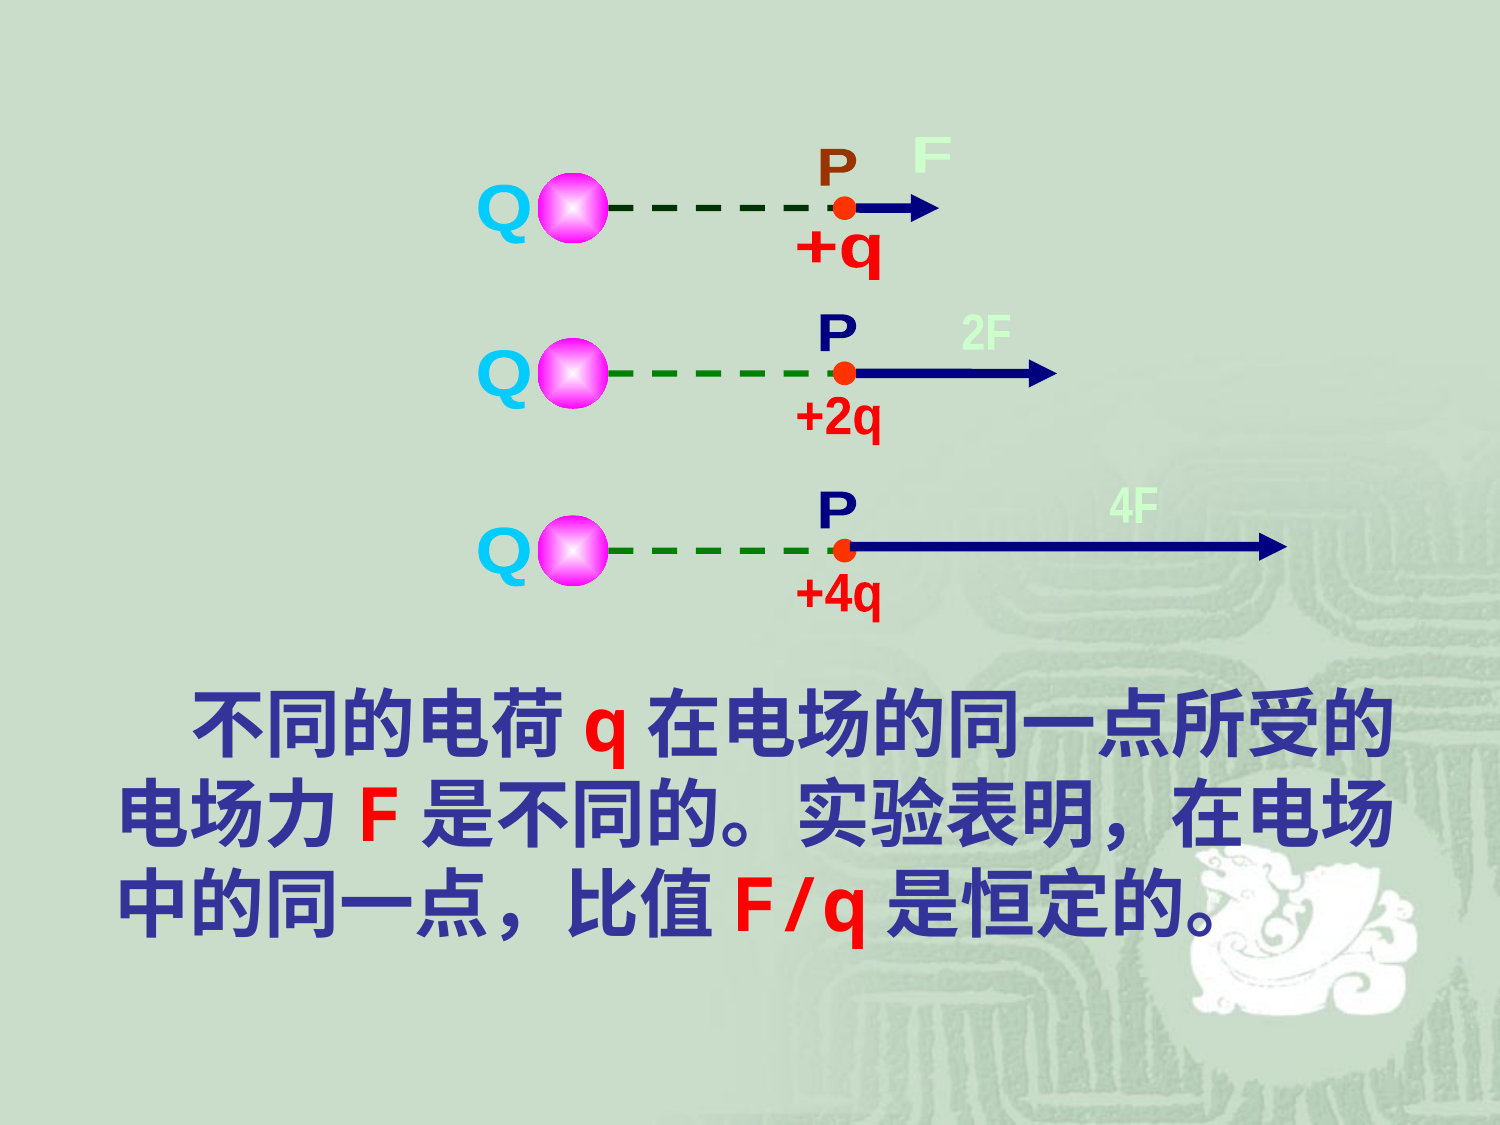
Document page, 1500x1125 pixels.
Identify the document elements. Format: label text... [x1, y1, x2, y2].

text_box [849, 487, 1288, 547]
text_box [608, 491, 844, 552]
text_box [855, 314, 1058, 374]
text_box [608, 148, 850, 209]
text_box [797, 538, 880, 623]
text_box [797, 196, 880, 281]
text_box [608, 314, 853, 374]
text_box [855, 136, 951, 209]
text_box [478, 172, 609, 244]
picture [0, 0, 1500, 1125]
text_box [797, 361, 880, 446]
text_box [478, 515, 609, 587]
text_box 不同的电荷q在电场的同一点所受的电场力F是不同的。实验表明，在电场中的同一点，比值F/q是恒定的。 [100, 668, 1436, 954]
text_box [478, 337, 609, 410]
